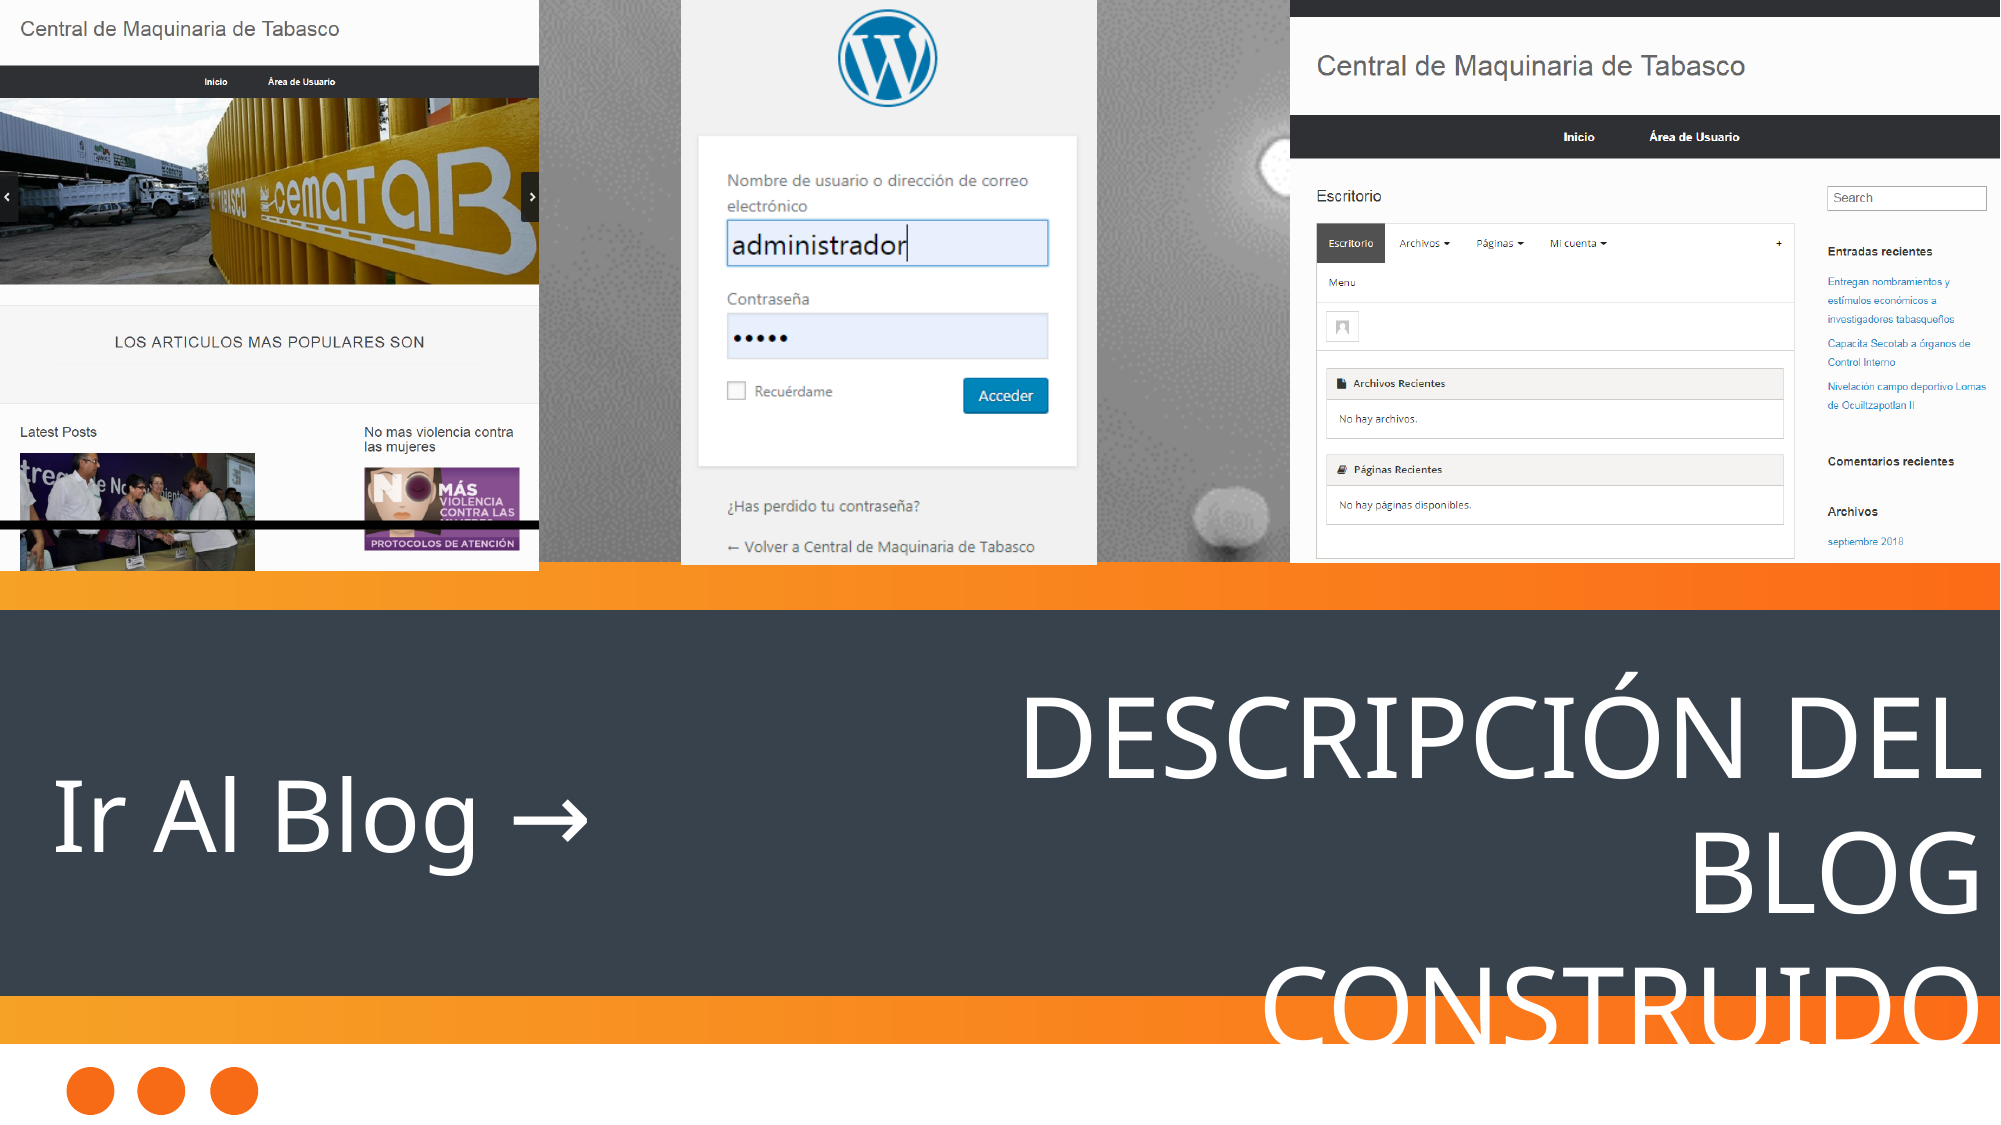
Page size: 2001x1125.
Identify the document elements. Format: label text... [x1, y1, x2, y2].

text_box [0, 565, 2000, 609]
picture [0, 0, 2000, 571]
text_box [0, 997, 999, 1045]
text_box Ir Al Blog → [38, 745, 927, 880]
text_box [209, 1066, 260, 1116]
text_box [65, 1066, 116, 1116]
text_box [0, 609, 2000, 997]
text_box DESCRIPCIÓN DEL BLOG CONSTRUIDO [999, 659, 2000, 1079]
text_box [136, 1066, 187, 1116]
